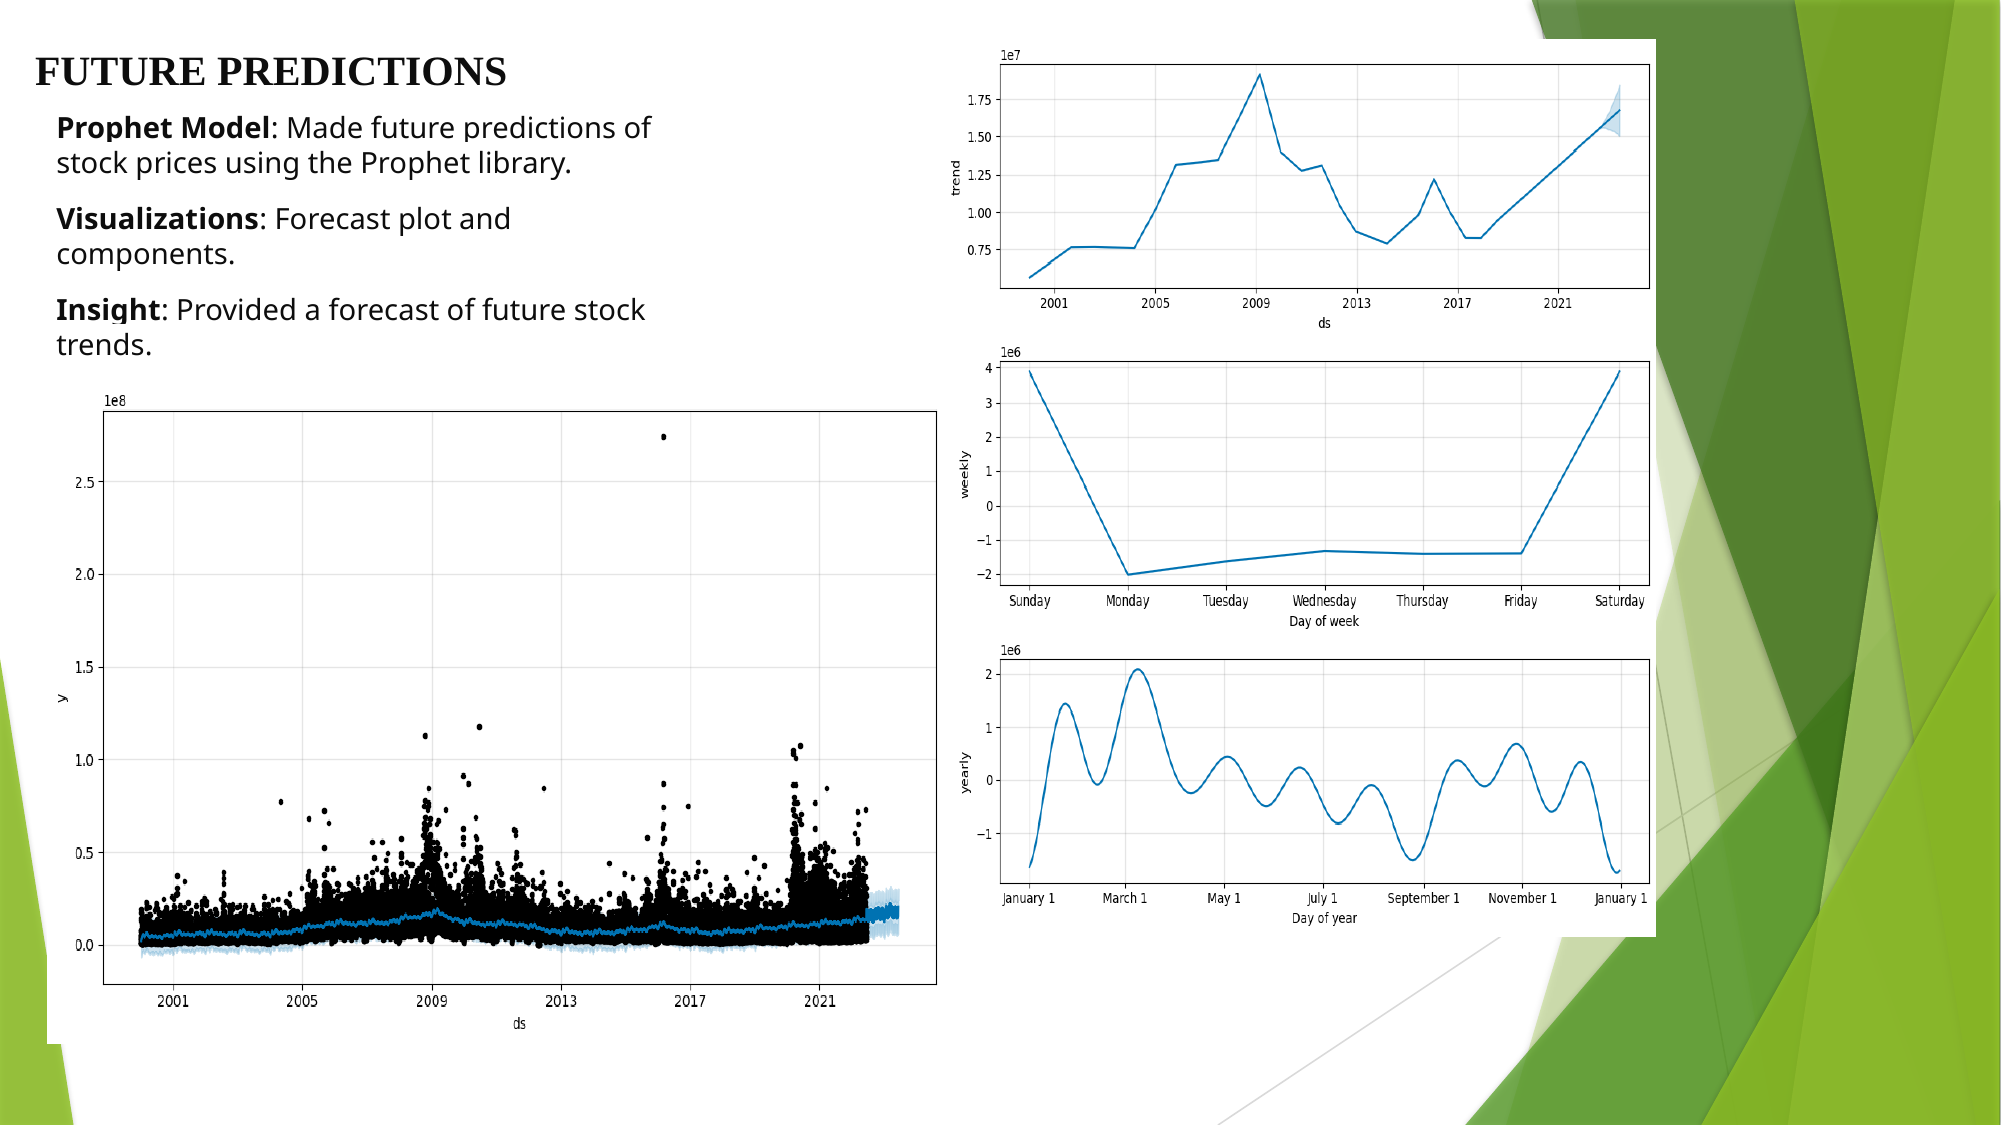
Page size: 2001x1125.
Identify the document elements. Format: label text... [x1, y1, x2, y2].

picture [47, 382, 944, 1044]
list Prophet Model: Made future predictions of stock prices using the Prophet library. Visualizations: Forecast plot and components. Insight: Provided a forecast of future stock trends. [41, 101, 687, 418]
title FUTURE PREDICTIONS [19, 0, 625, 102]
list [942, 39, 1657, 938]
